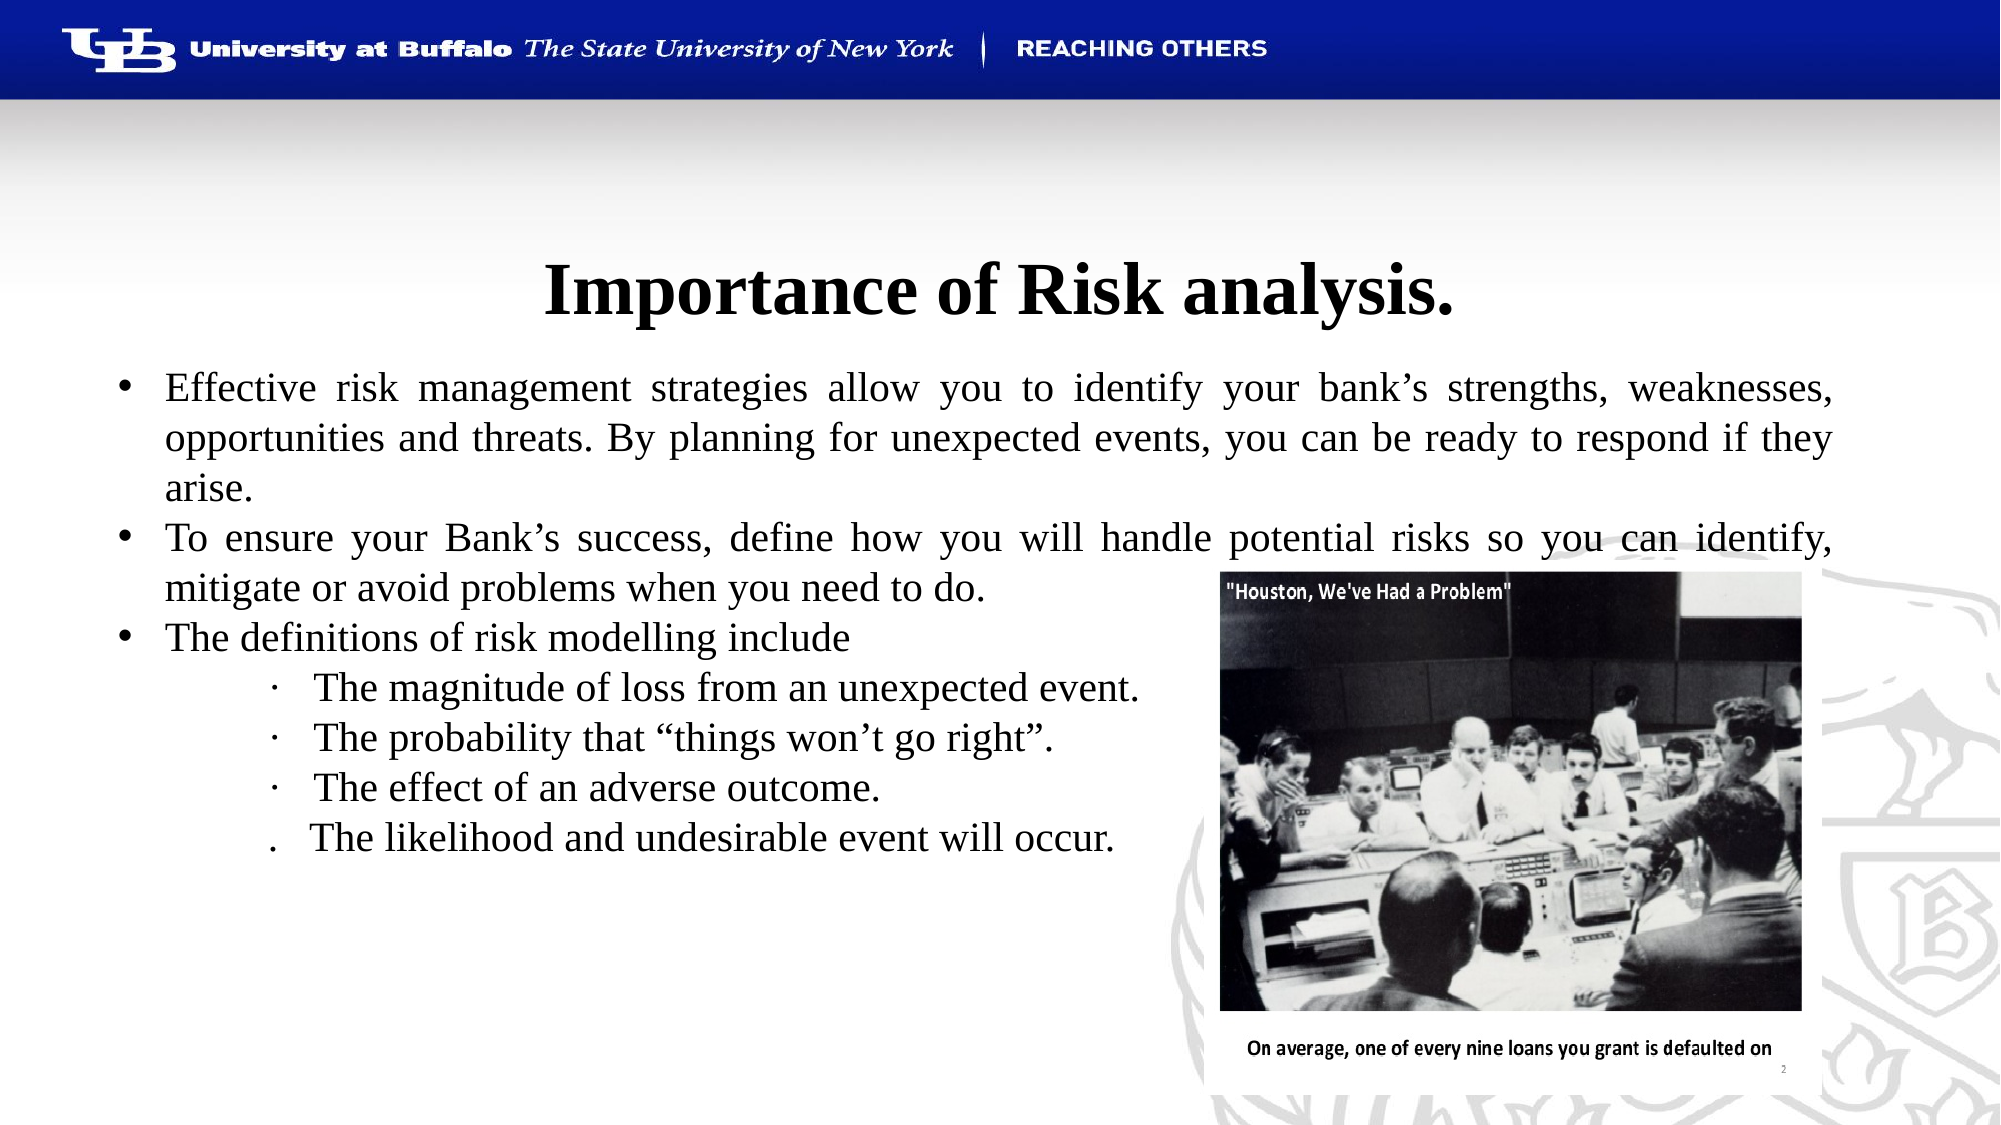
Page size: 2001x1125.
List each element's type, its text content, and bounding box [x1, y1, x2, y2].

picture [0, 0, 2000, 1125]
list Effective risk management strategies allow you to identify your bank’s strengths, weaknesses, opportunities and threats. By planning for unexpected events, you can be ready to respond if they arise. To ensure your Bank’s success, define how you will handle potential risks so you can identify, mitigate or avoid problems when you need to do. The definitions of risk modelling include · The magnitude of loss from an unexpected event. · The probability that “things won’t go right”. · The effect of an adverse outcome. . The likelihood and undesirable event will occur. [102, 344, 1850, 975]
title Importance of Risk analysis. [150, 224, 1850, 344]
